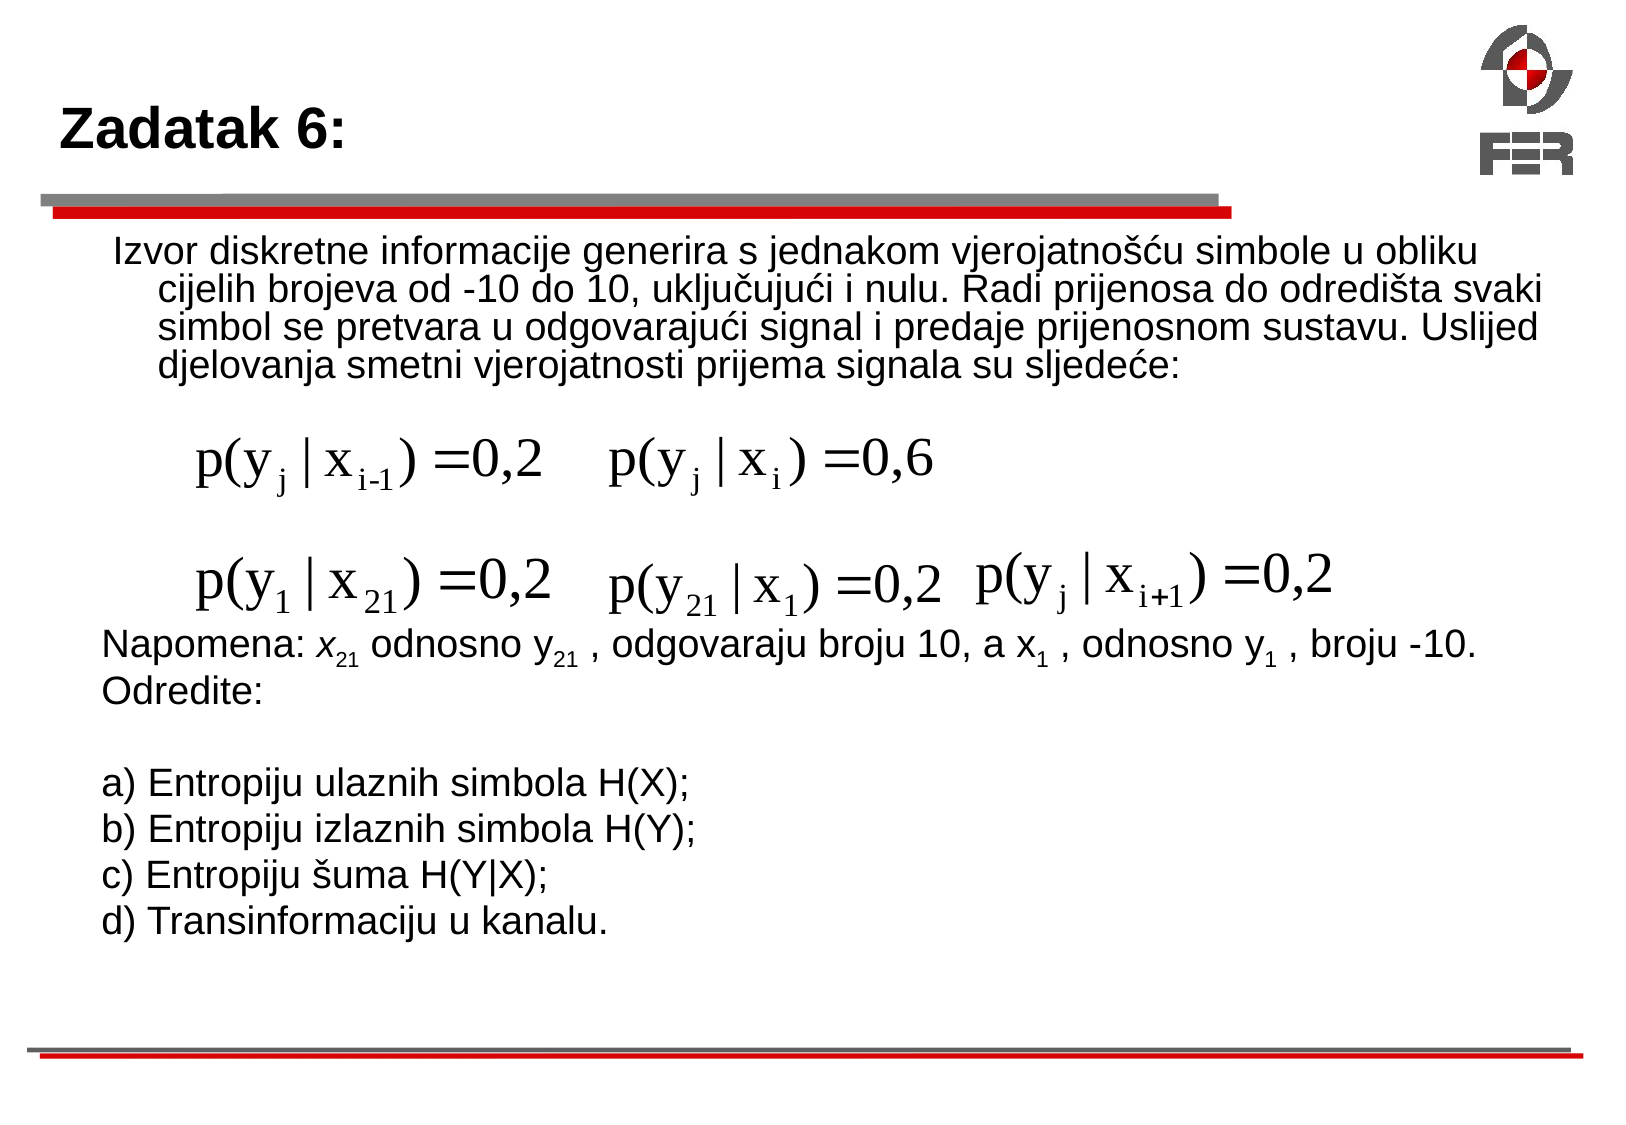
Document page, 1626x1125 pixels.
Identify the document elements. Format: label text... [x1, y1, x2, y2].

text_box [186, 538, 565, 624]
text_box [599, 546, 955, 627]
picture [1480, 24, 1573, 175]
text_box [599, 420, 943, 509]
list Izvor diskretne informacije generira s jednakom vjerojatnošću simbole u obliku cijelih brojeva od -10 do 10, uključujući i nulu. Radi prijenosa do odredišta svaki simbol se pretvara u odgovarajući signal i predaje prijenosnom sustavu. Uslijed djelovanja smetni vjerojatnosti prijema signala su sljedeće: Napomena: x21 odnosno y21 , odgovaraju broju 10, a x1 , odnosno y1 , broju -10. Odredite: a) Entropiju ulaznih simbola H(X); b) Entropiju izlaznih simbola H(Y); c) Entropiju šuma H(Y|X); d) Transinformaciju u kanalu. [86, 226, 1581, 1020]
title Zadatak 6: [44, 30, 1427, 219]
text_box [965, 534, 1345, 627]
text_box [186, 420, 553, 510]
